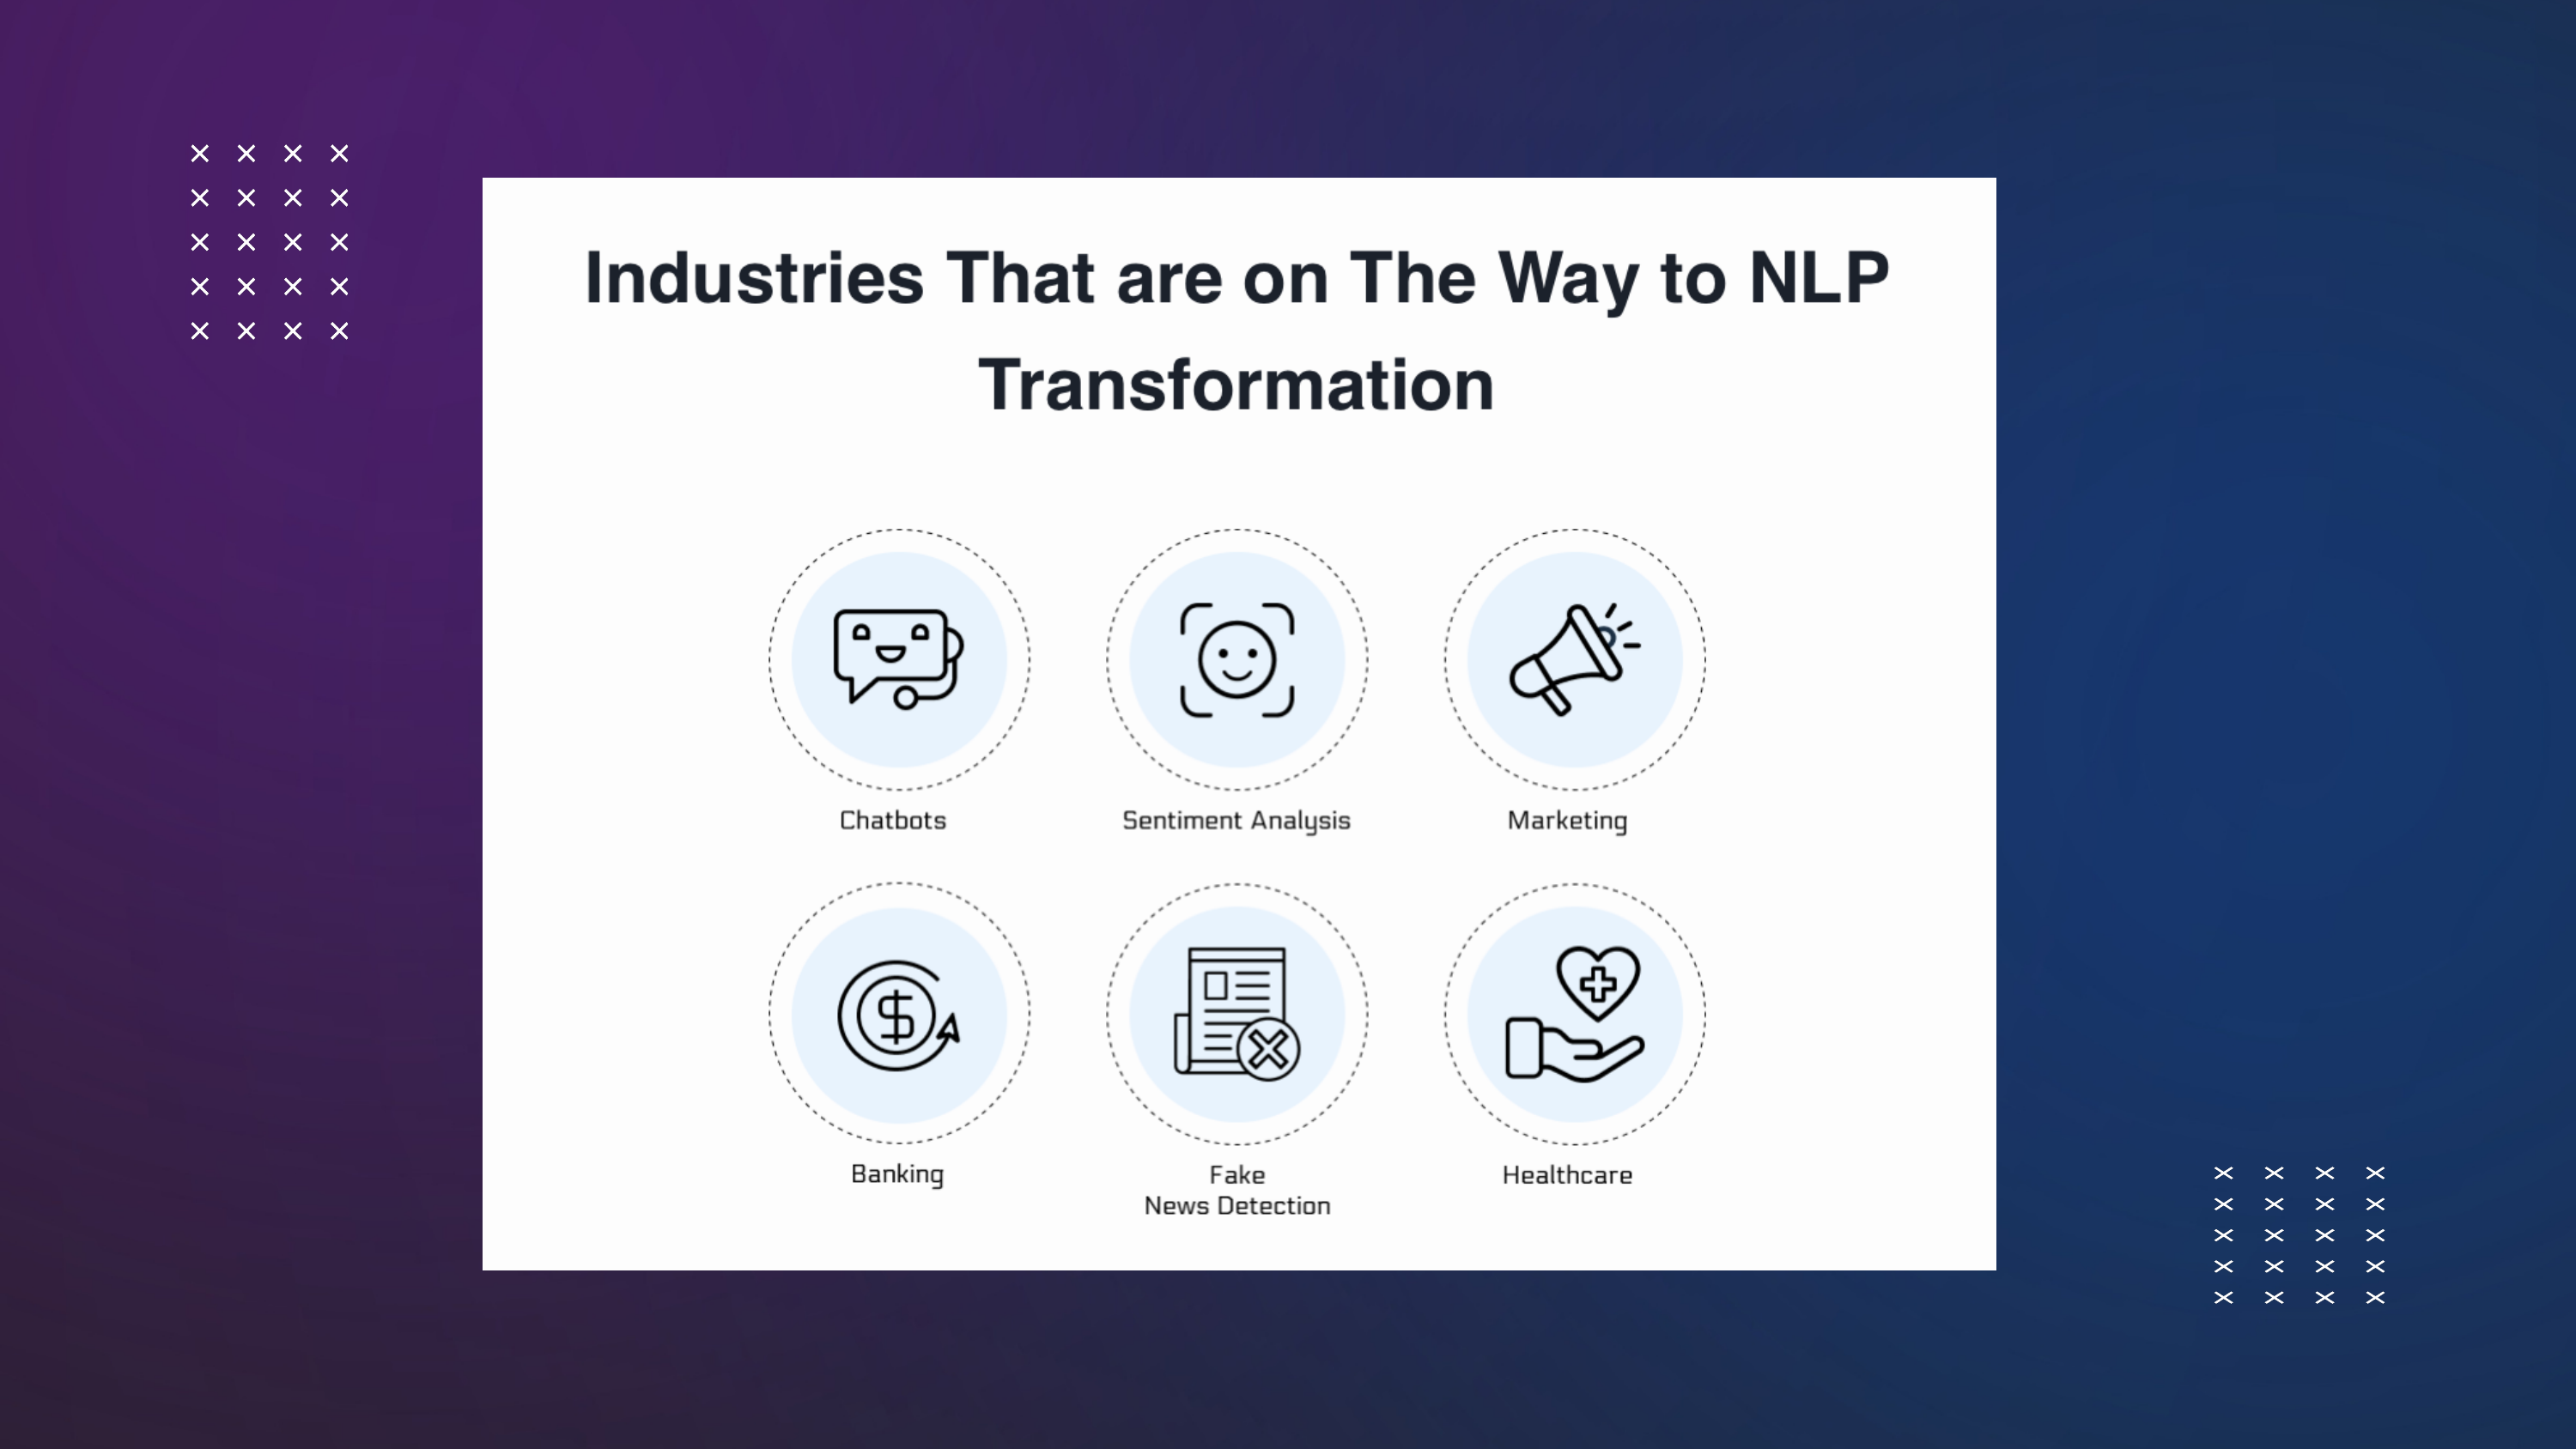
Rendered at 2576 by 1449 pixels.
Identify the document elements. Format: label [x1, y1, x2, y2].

text_box [191, 144, 349, 340]
text_box [2214, 1167, 2385, 1304]
text_box [483, 178, 1996, 1270]
text_box [0, 0, 2576, 1449]
